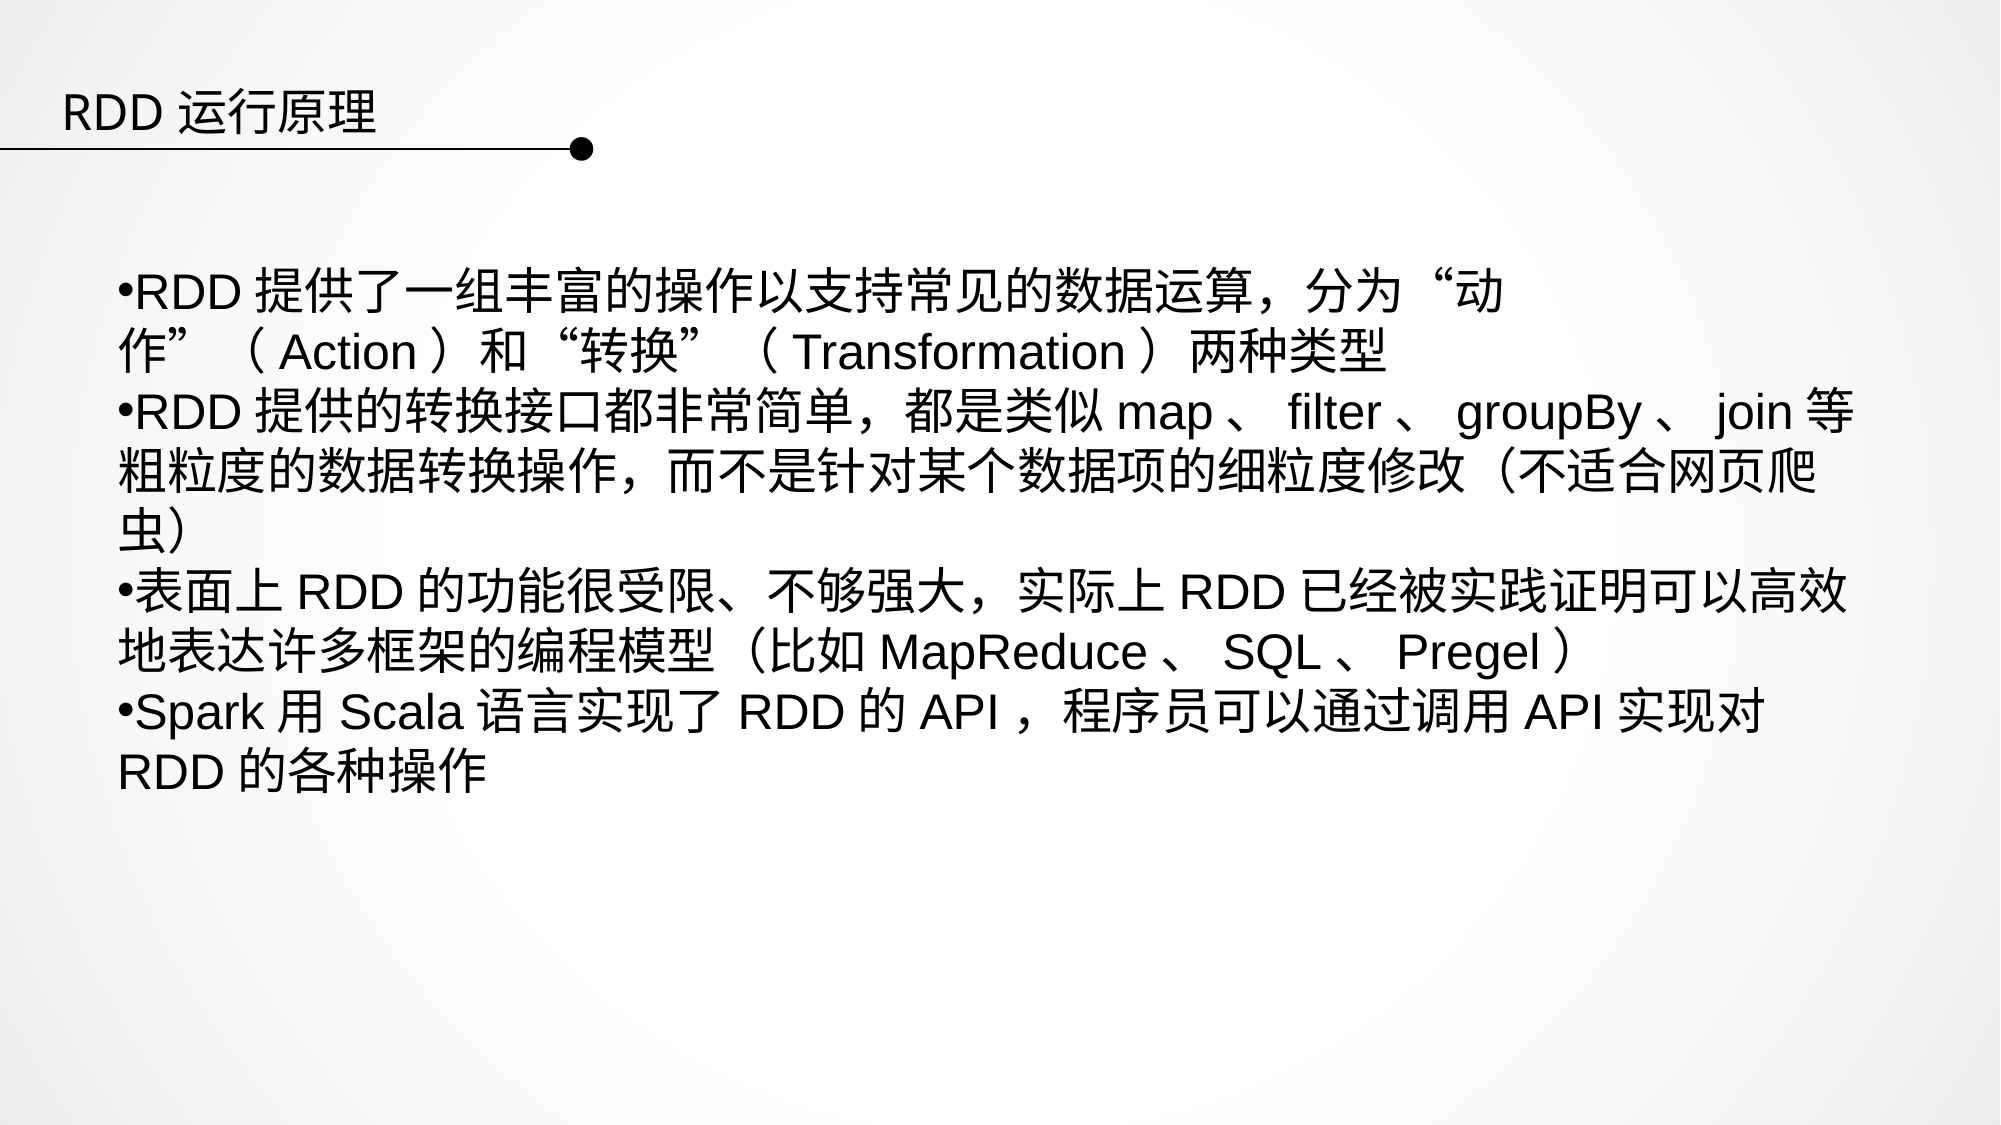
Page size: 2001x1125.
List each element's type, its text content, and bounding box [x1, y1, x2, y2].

text_box RDD运行原理 [46, 73, 566, 148]
text_box RDD提供了一组丰富的操作以支持常见的数据运算，分为“动作”（Action）和“转换”（Transformation）两种类型 RDD提供的转换接口都非常简单，都是类似map、filter、groupBy、join等粗粒度的数据转换操作，而不是针对某个数据项的细粒度修改（不适合网页爬虫） 表面上RDD的功能很受限、不够强大，实际上RDD已经被实践证明可以高效地表达许多框架的编程模型（比如MapReduce、SQL、Pregel） Spark用Scala语言实现了RDD的API，程序员可以通过调用API实现对RDD的各种操作 [102, 251, 1875, 807]
text_box [567, 135, 596, 163]
